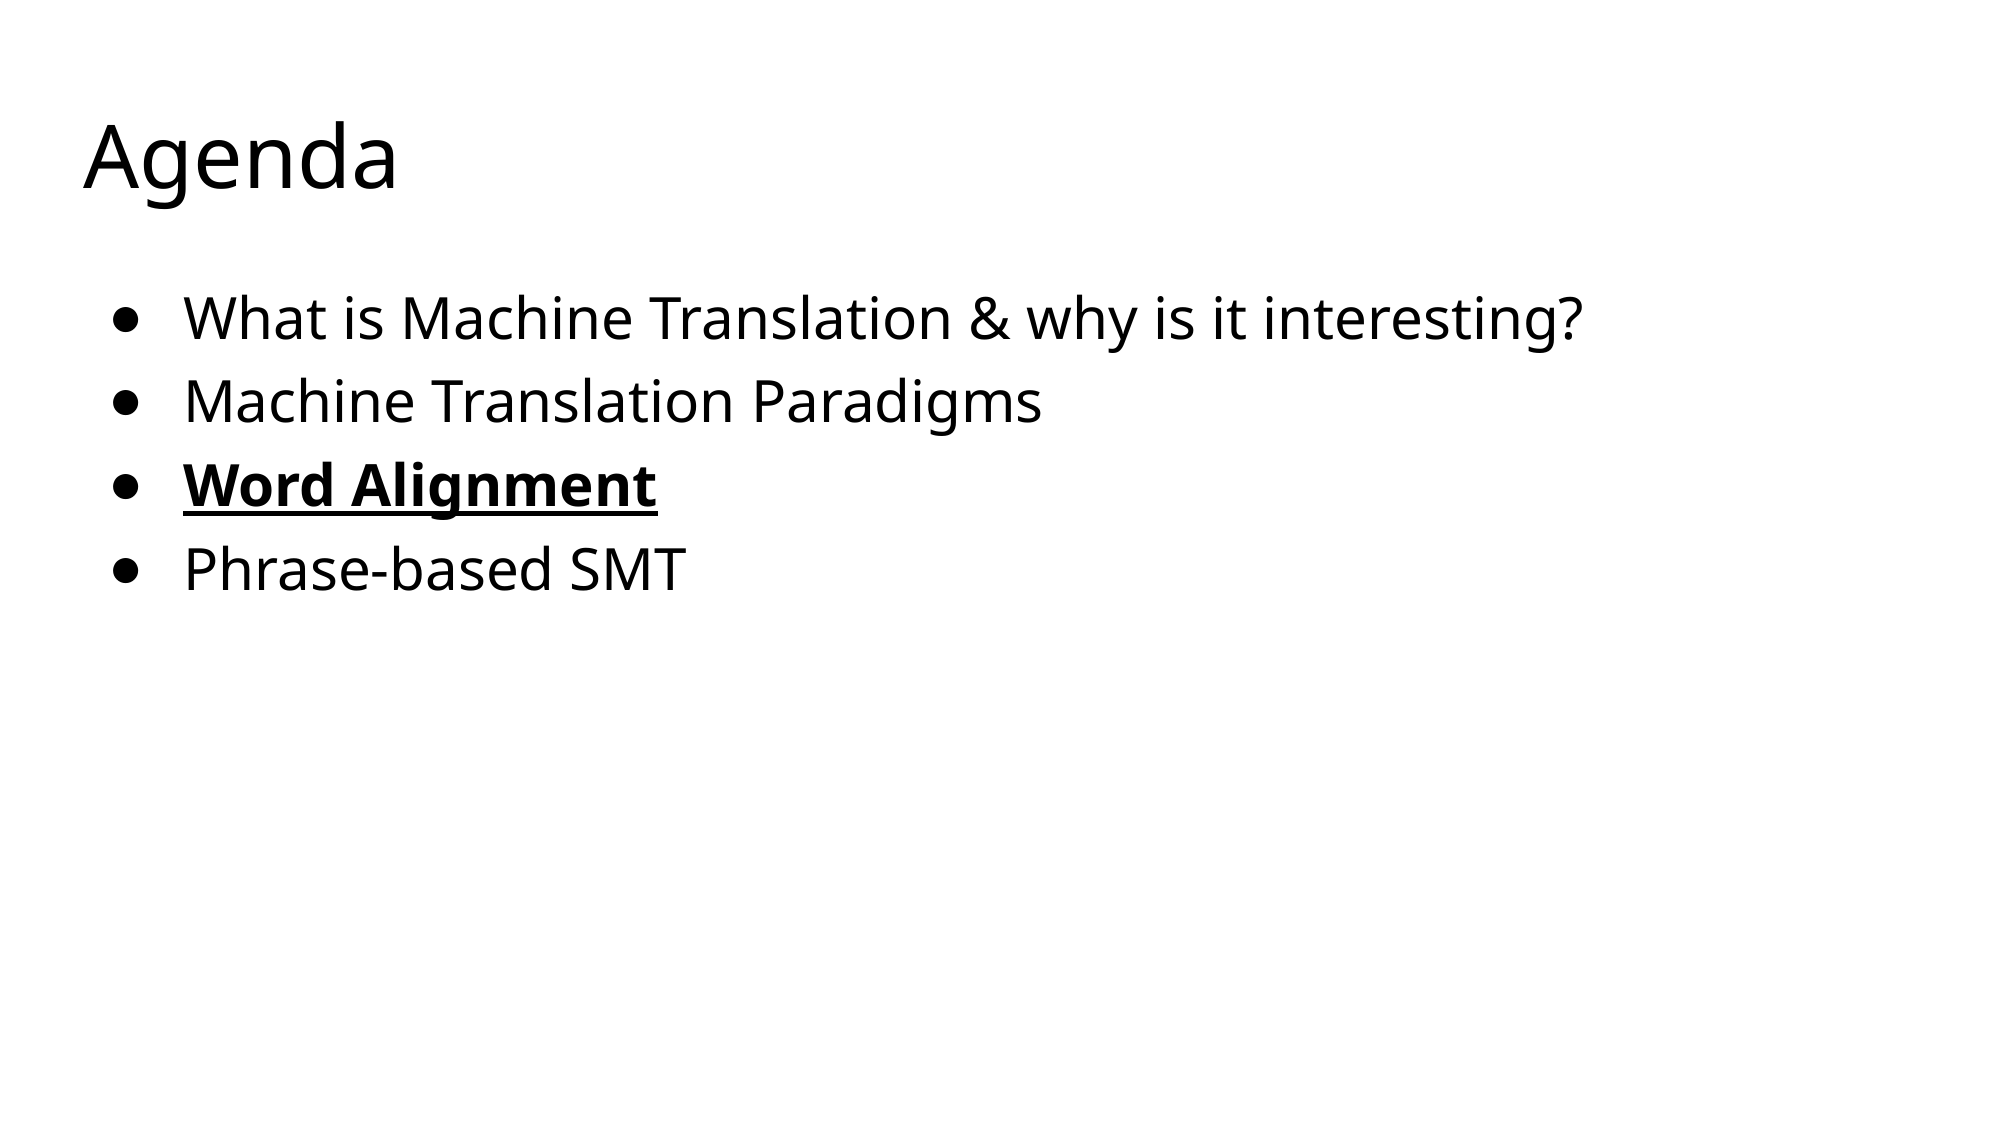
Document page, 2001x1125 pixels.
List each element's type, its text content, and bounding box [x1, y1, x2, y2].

title Agenda [68, 97, 1932, 223]
list What is Machine Translation & why is it interesting? Machine Translation Paradigms Word Alignment Phrase-based SMT [68, 252, 1932, 1093]
